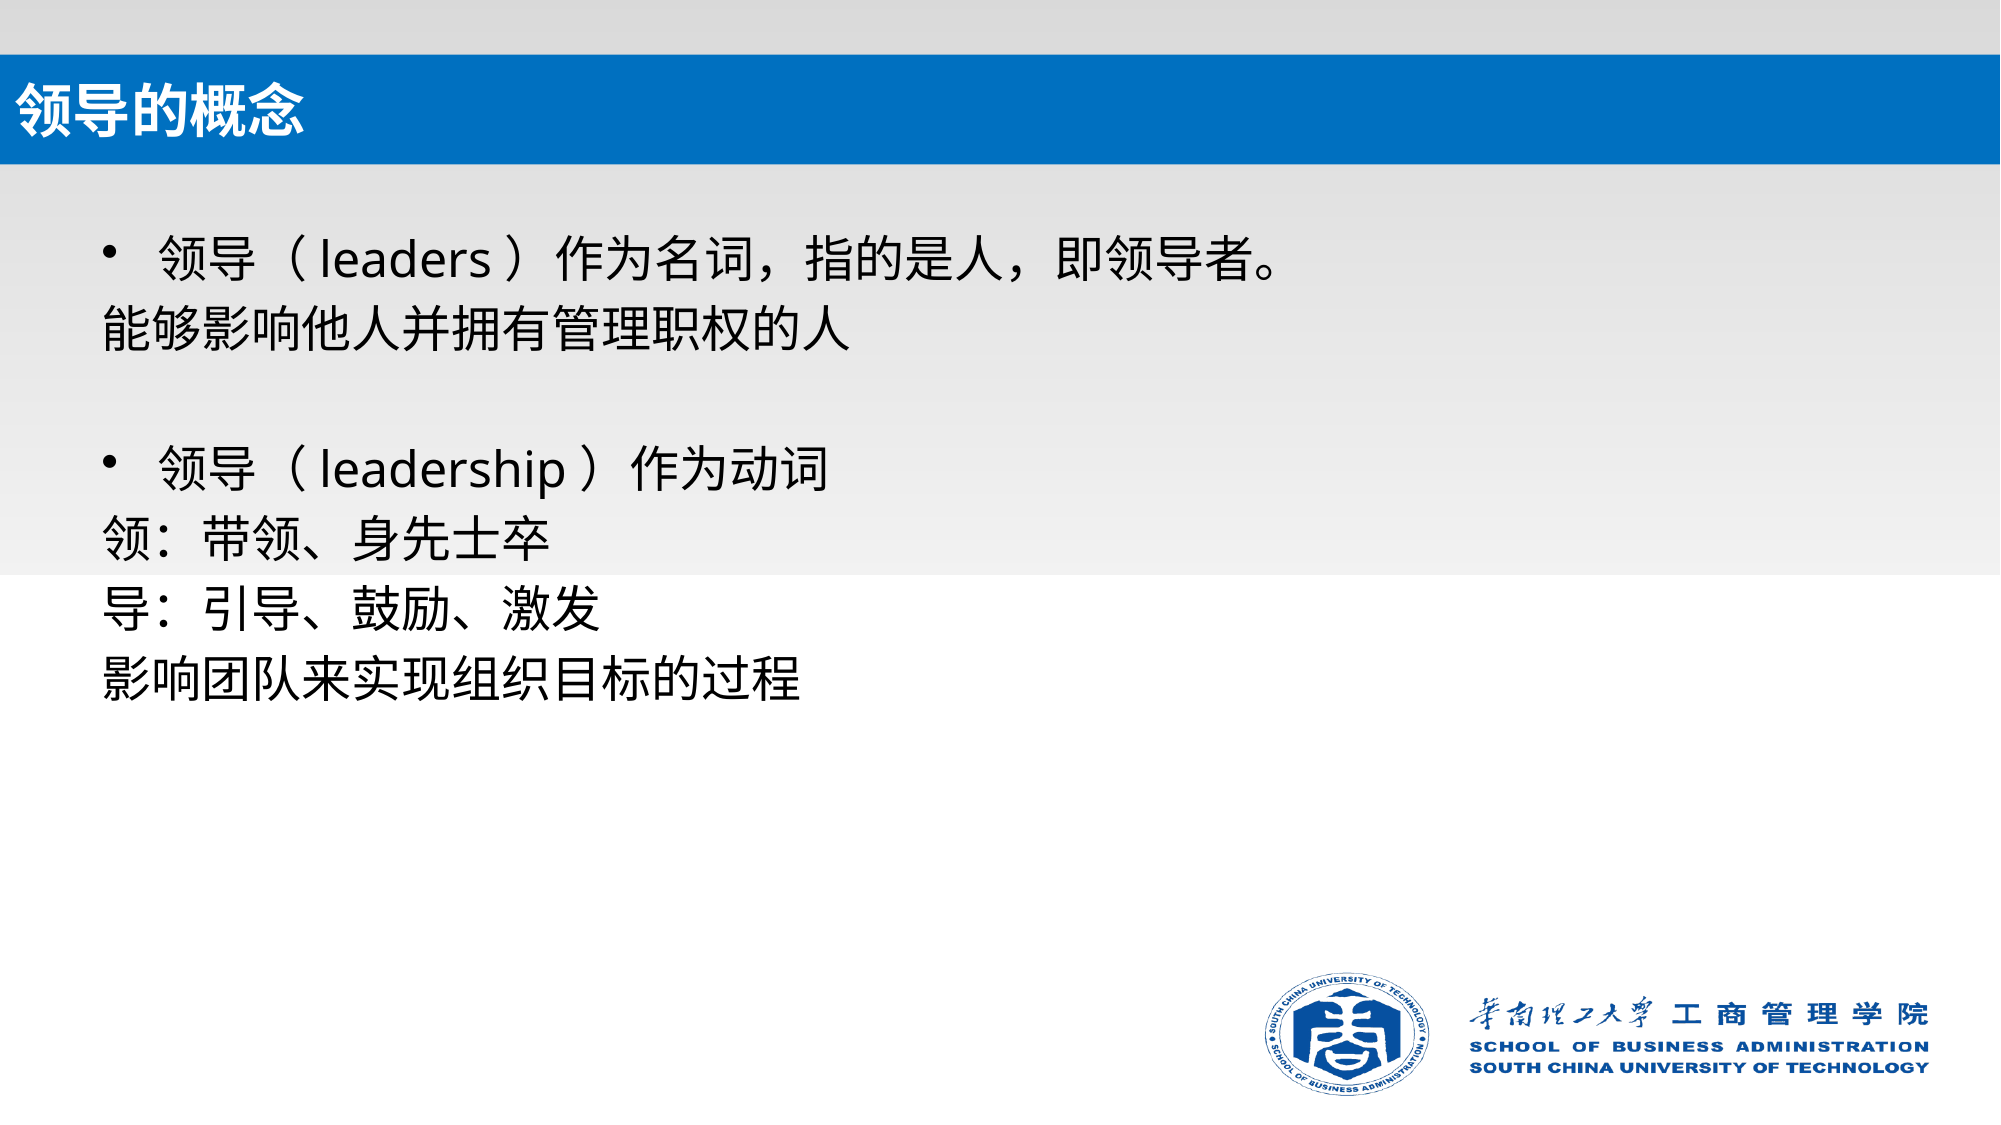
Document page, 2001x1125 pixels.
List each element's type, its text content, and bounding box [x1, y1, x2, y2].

picture [1241, 941, 1961, 1125]
list 领导（leaders）作为名词，指的是人，即领导者。 能够影响他人并拥有管理职权的人 领导（leadership）作为动词 领：带领、身先士卒 导：引导、鼓励、激发 影响团队来实现组织目标的过程 [86, 219, 1898, 1006]
title 领导的概念 [0, 54, 2000, 165]
